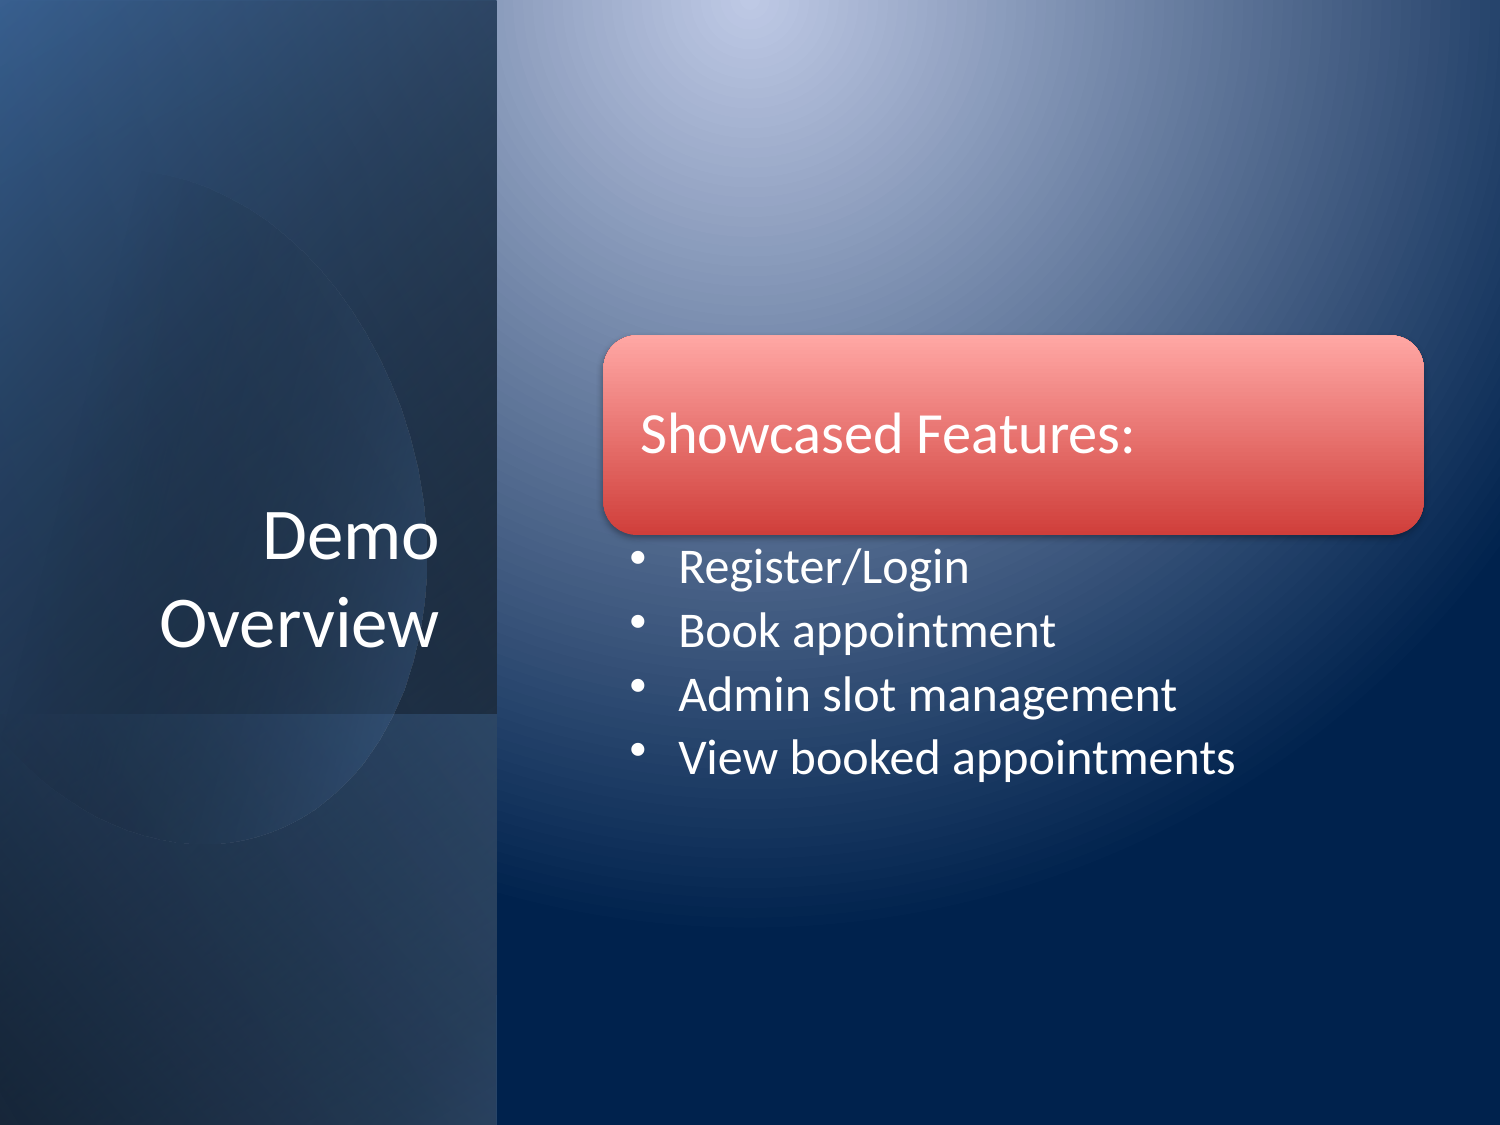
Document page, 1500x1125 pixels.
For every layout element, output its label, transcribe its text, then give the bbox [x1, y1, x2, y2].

text_box [499, 0, 1500, 1125]
text_box [0, 0, 499, 1125]
title Demo Overview [72, 276, 456, 670]
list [603, 122, 1424, 1018]
